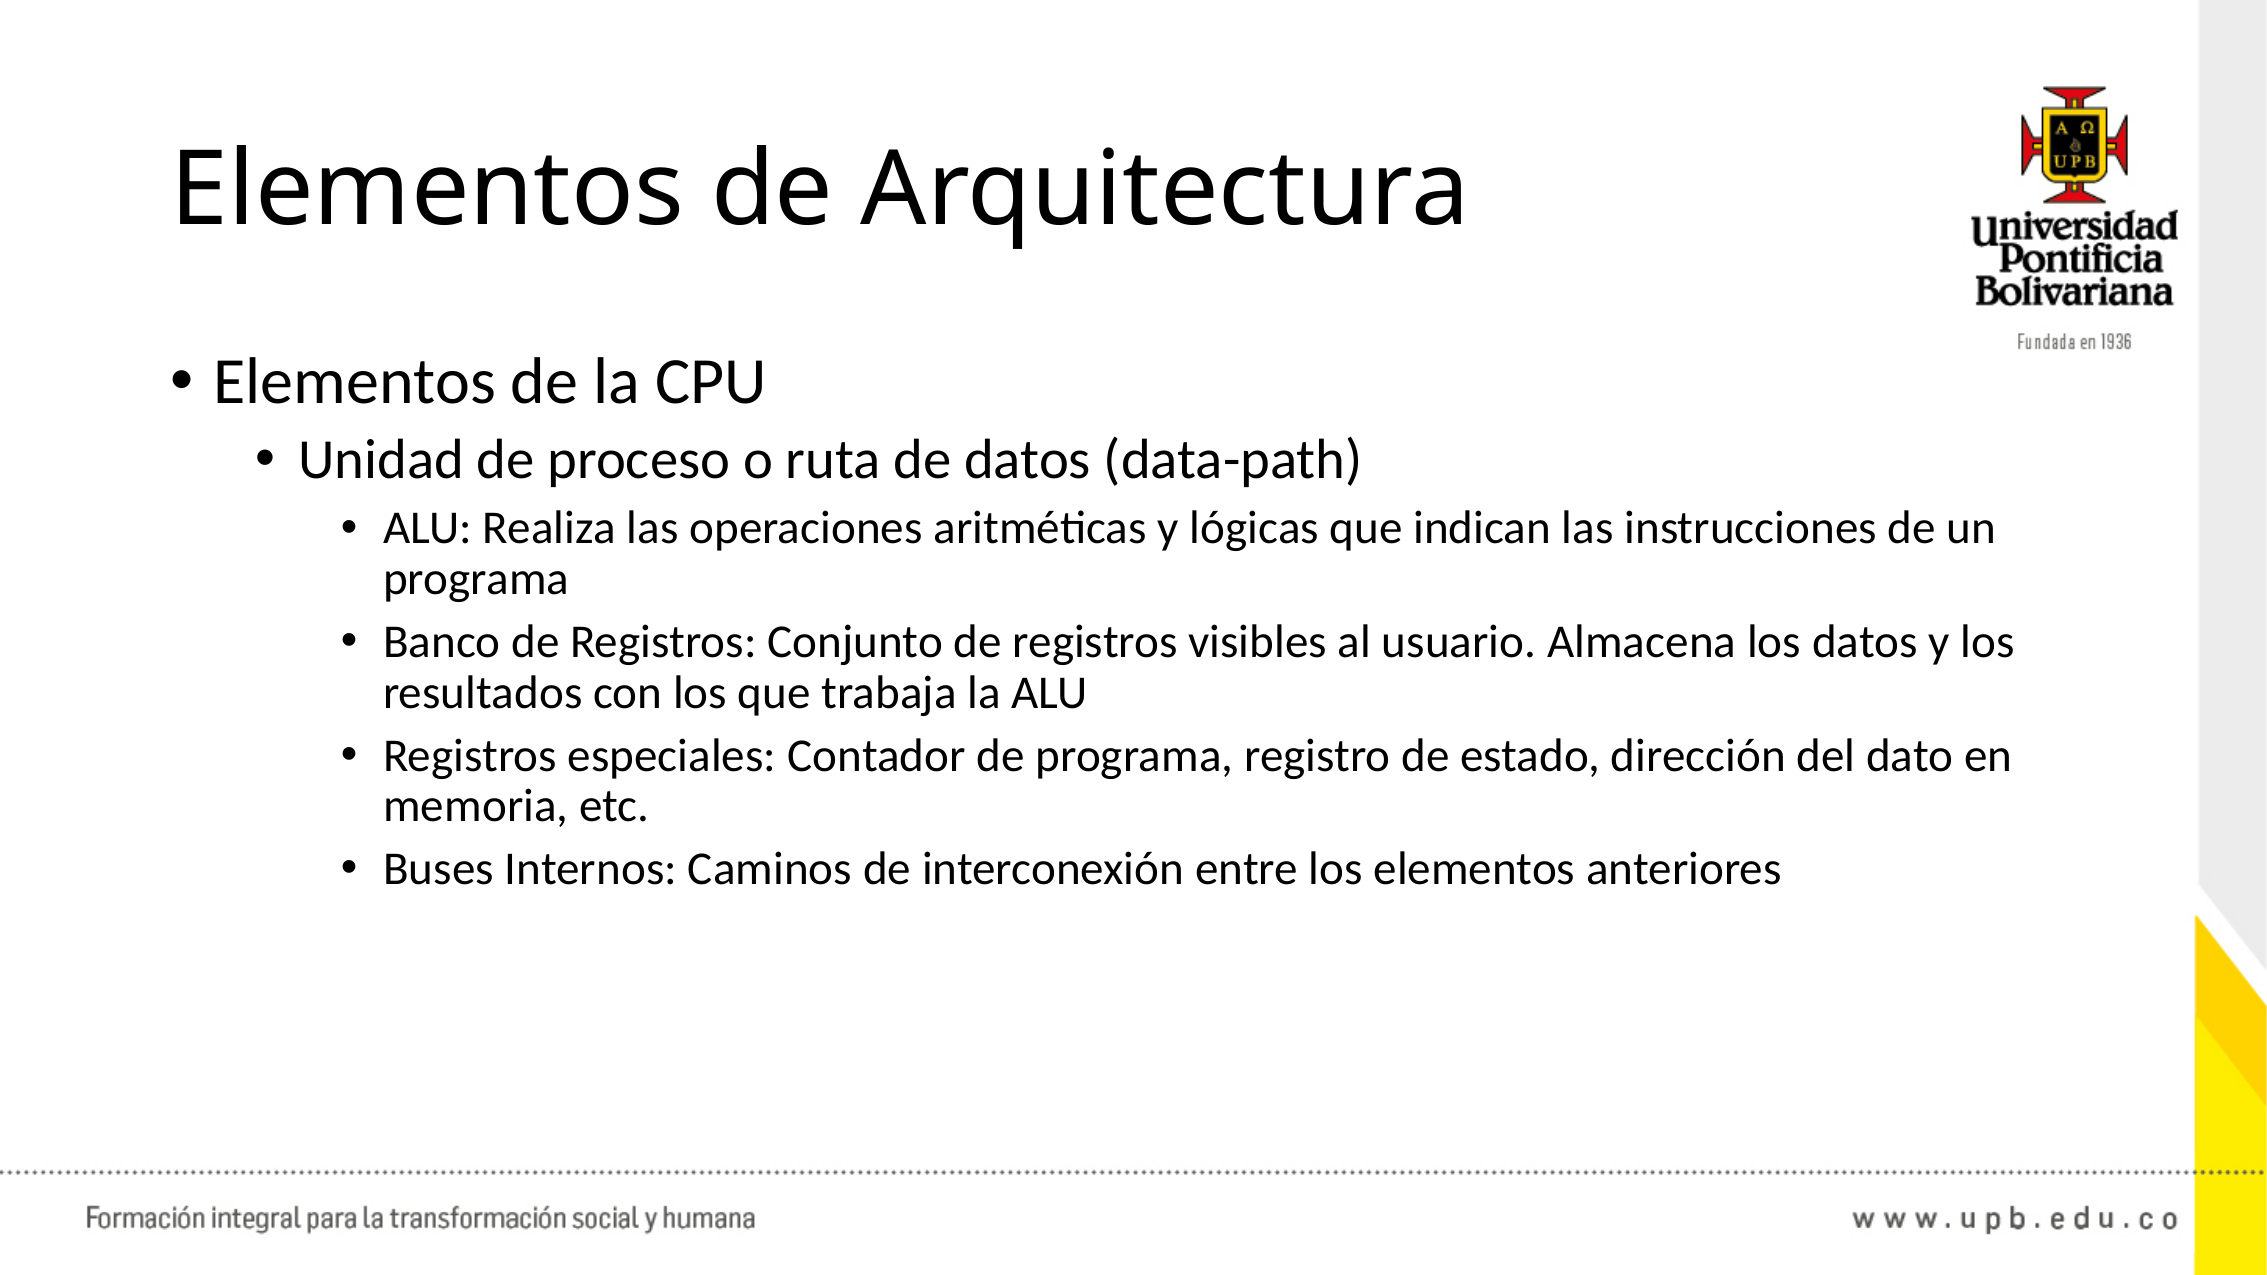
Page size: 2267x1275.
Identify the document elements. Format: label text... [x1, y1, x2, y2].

picture [0, 0, 2267, 1275]
title Elementos de Arquitectura [155, 67, 2111, 315]
list Elementos de la CPU Unidad de proceso o ruta de datos (data-path) ALU: Realiza las operaciones aritméticas y lógicas que indican las instrucciones de un programa Banco de Registros: Conjunto de registros visibles al usuario. Almacena los datos y los resultados con los que trabaja la ALU Registros especiales: Contador de programa, registro de estado, dirección del dato en memoria, etc. Buses Internos: Caminos de interconexión entre los elementos anteriores [155, 339, 2111, 1149]
